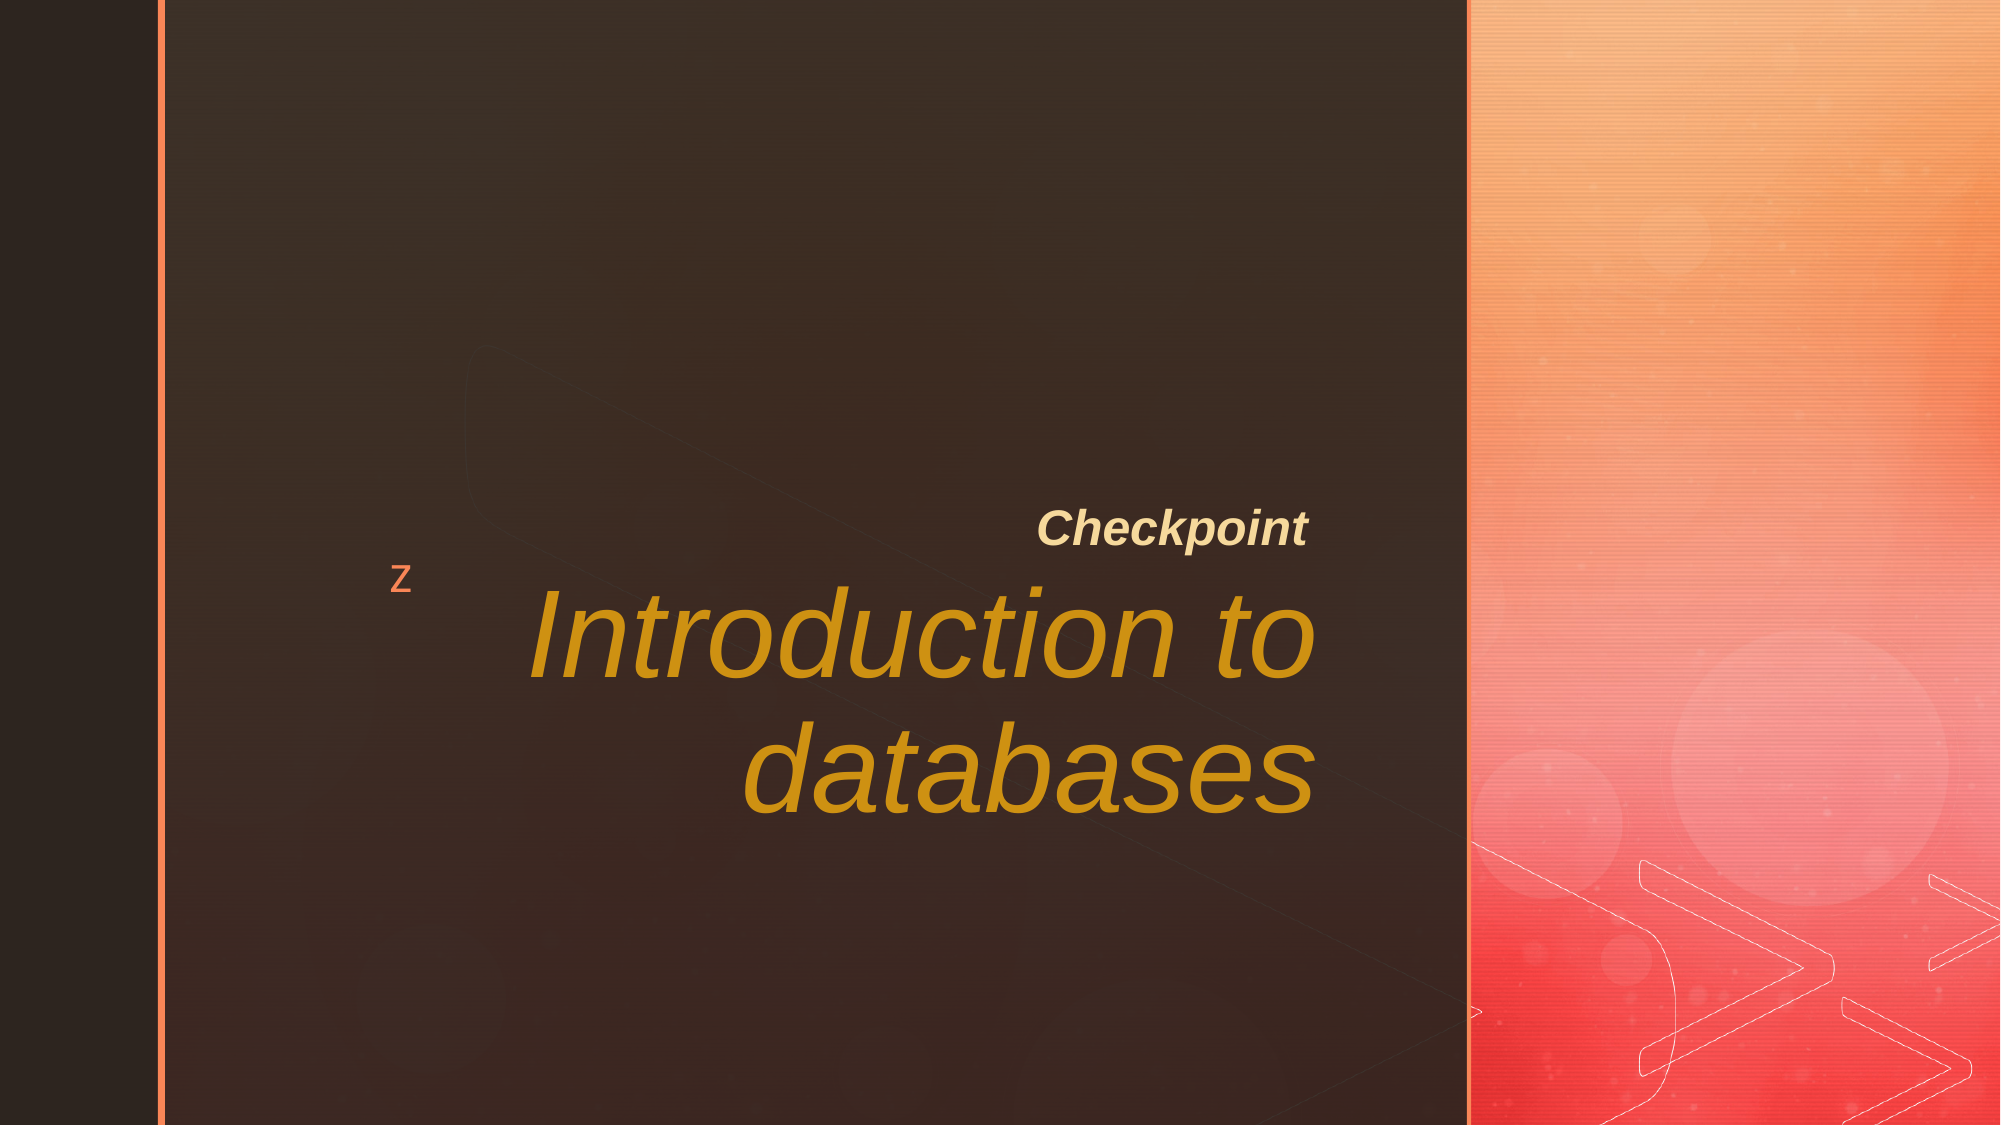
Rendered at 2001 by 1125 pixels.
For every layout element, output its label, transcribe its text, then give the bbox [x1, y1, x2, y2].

picture [1472, 0, 2001, 1125]
title Introduction to databases [428, 562, 1334, 935]
subtitle Checkpoint [454, 372, 1334, 563]
